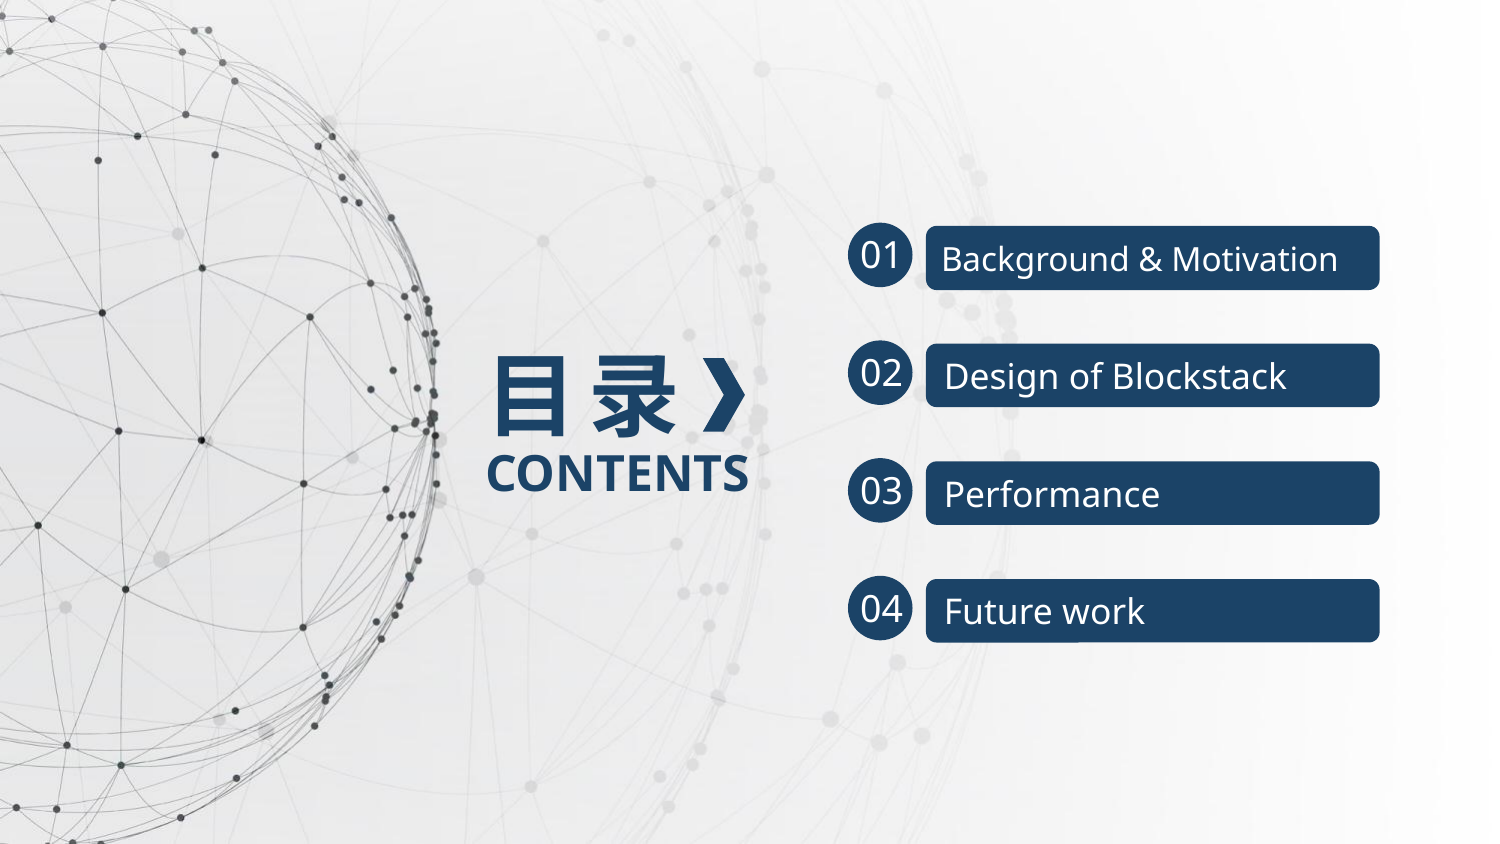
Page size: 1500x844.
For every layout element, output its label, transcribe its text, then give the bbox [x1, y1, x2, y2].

text_box CONTENTS [470, 433, 817, 509]
text_box Performance [925, 461, 1380, 525]
text_box 目 录 [470, 330, 823, 455]
text_box Background & Motivation [925, 230, 1370, 286]
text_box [842, 575, 921, 641]
text_box Design of Blockstack [925, 343, 1380, 408]
picture [0, 0, 1500, 844]
text_box [928, 225, 1380, 291]
text_box Future work [925, 579, 1380, 643]
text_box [842, 222, 921, 288]
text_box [842, 458, 921, 523]
text_box [701, 357, 747, 433]
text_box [842, 340, 921, 405]
